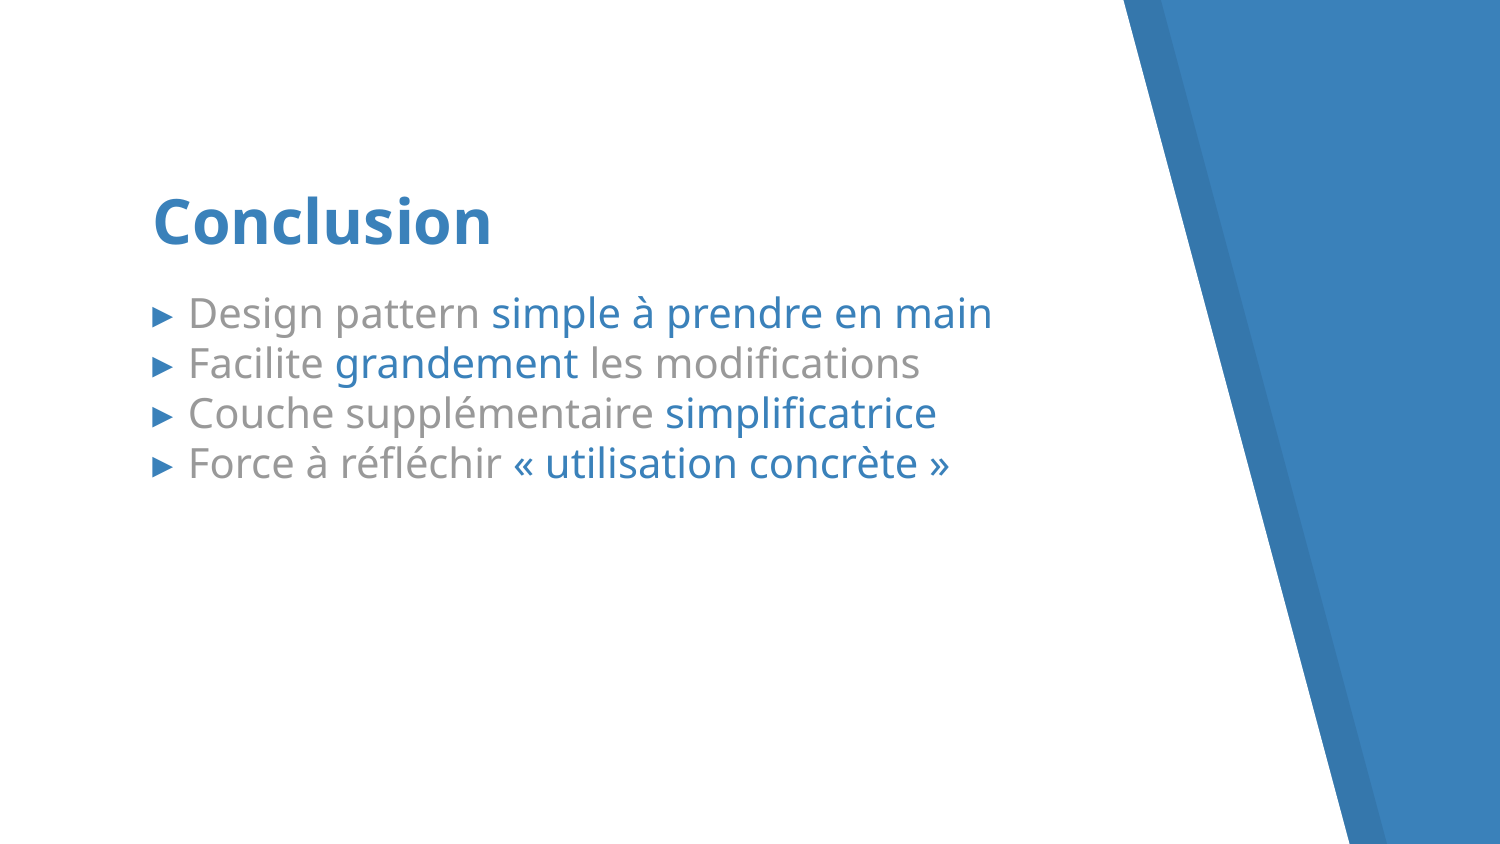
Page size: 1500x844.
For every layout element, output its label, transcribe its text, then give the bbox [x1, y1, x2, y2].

text_box Design pattern simple à prendre en main Facilite grandement les modifications Couche supplémentaire simplificatrice Force à réfléchir « utilisation concrète » [137, 272, 1069, 782]
title Conclusion [137, 192, 1011, 272]
